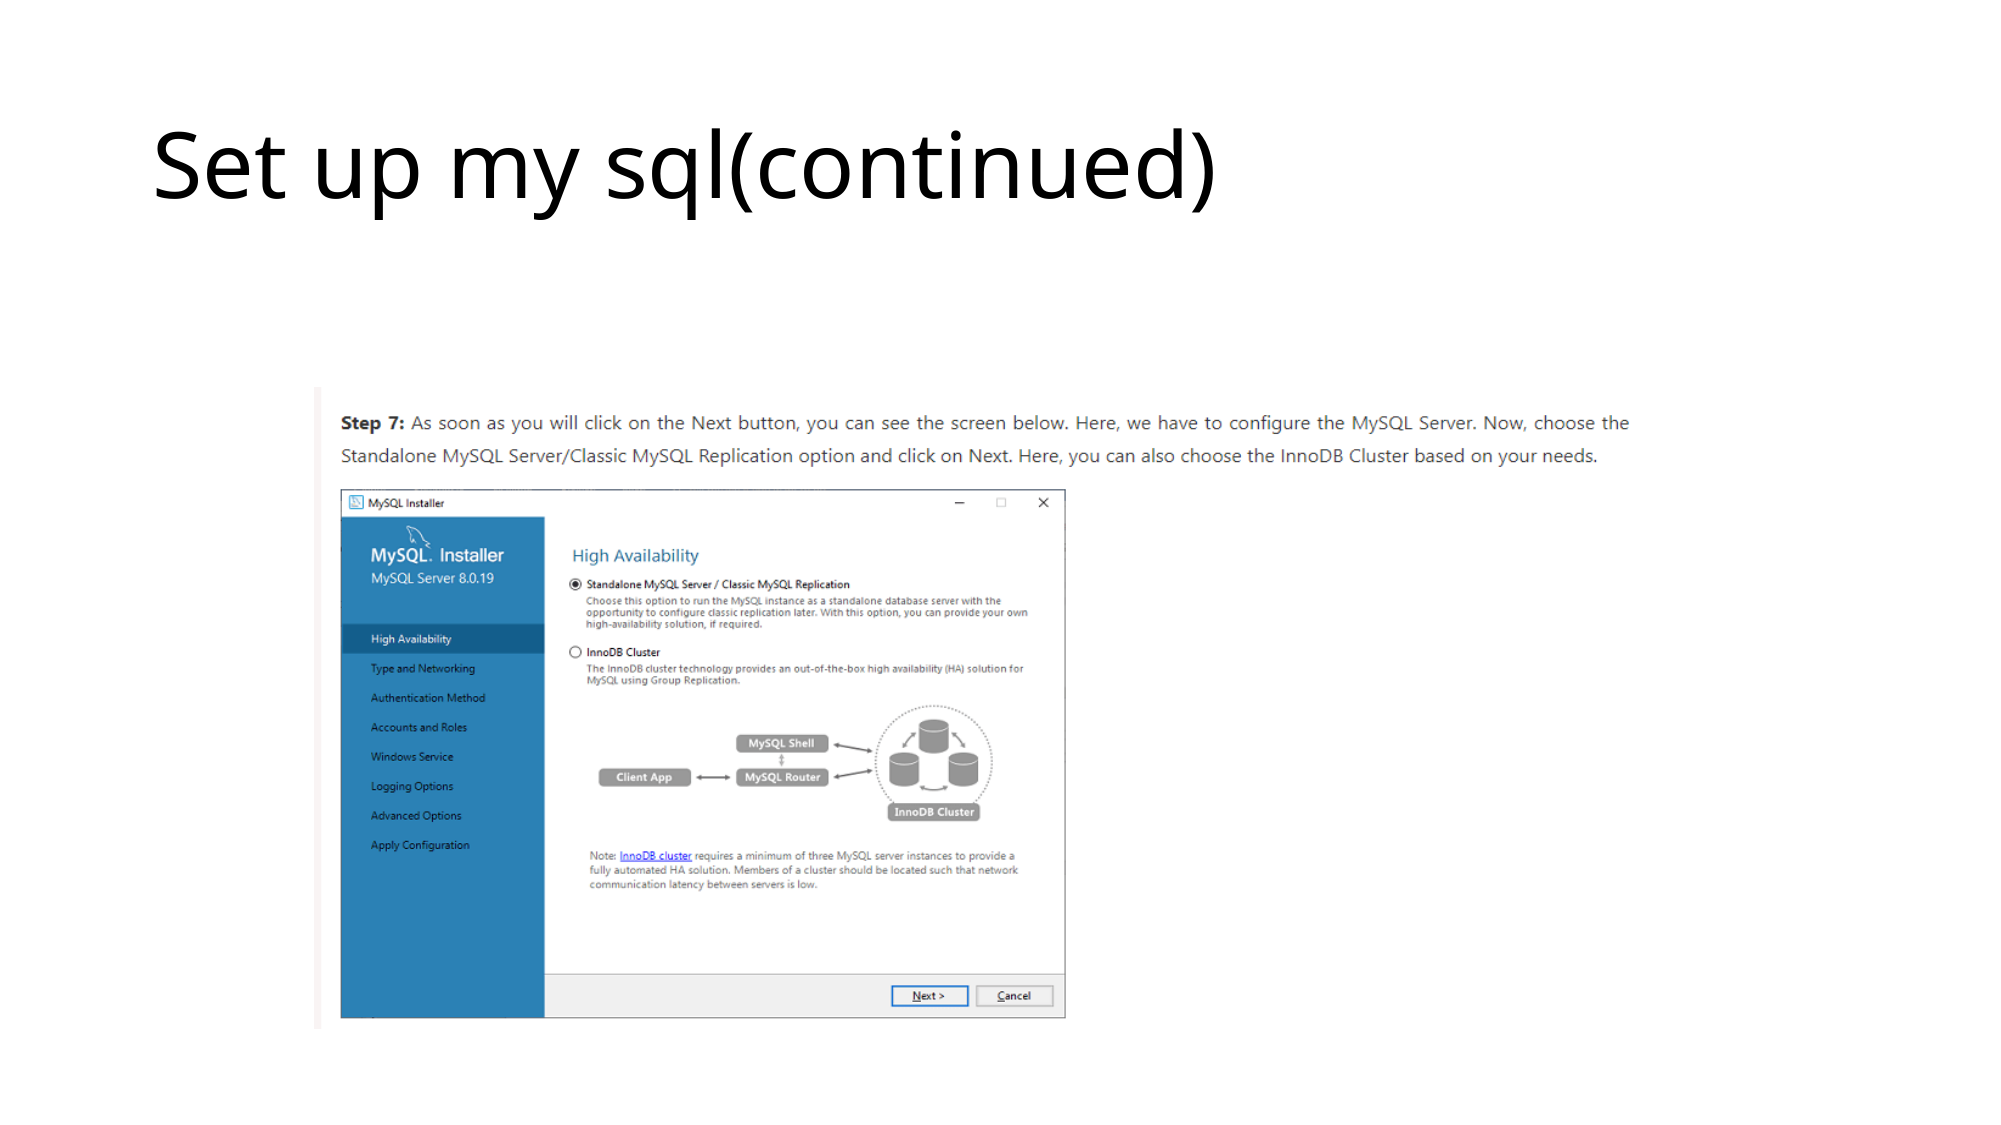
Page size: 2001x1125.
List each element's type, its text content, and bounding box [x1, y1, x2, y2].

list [314, 387, 1640, 1029]
title Set up my sql(continued) [137, 59, 1863, 278]
